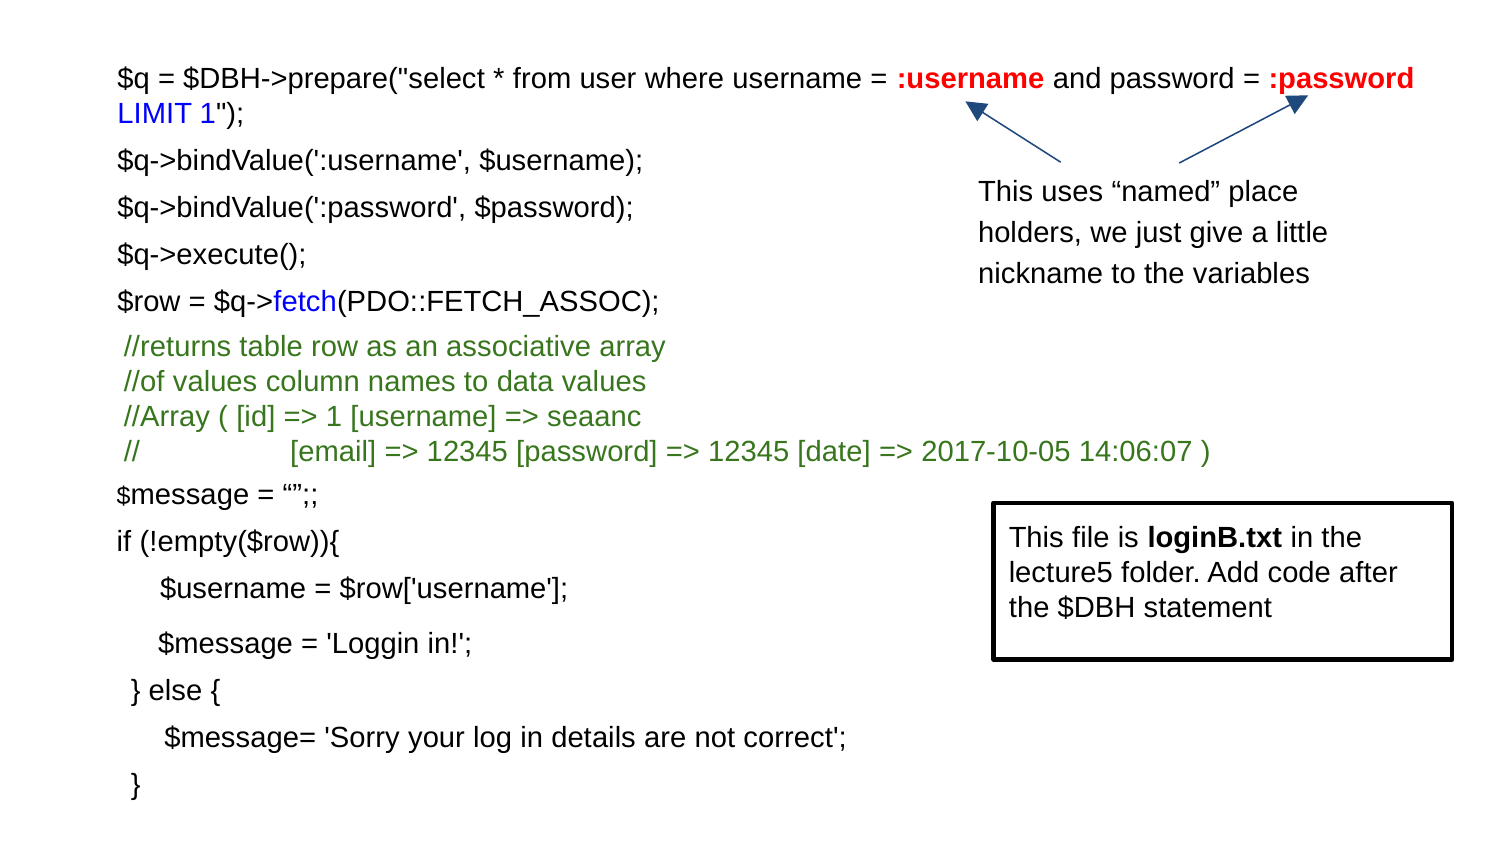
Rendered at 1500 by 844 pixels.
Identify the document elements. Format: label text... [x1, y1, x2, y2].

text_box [965, 101, 1061, 163]
text_box $message = 'Loggin in!'; } else { $message= 'Sorry your log in details are not correct'; } [128, 609, 988, 783]
text_box This uses “named” place holders, we just give a little nickname to the variables [976, 163, 1383, 294]
text_box //returns table row as an associative array //of values column names to data values //Array ( [id] => 1 [username] => seaanc // [email] => 12345 [password] => 12345 [date] => 2017-10-05 14:06:07 ) [92, 312, 1336, 469]
text_box $message = “”;; if (!empty($row)){ $username = $row['username']; [114, 469, 609, 610]
text_box $q = $DBH->prepare("select * from user where username = :username and password = :password LIMIT 1"); $q->bindValue(':username', $username); $q->bindValue(':password', $password); $q->execute(); $row = $q->fetch(PDO::FETCH_ASSOC); [115, 44, 1471, 321]
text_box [1178, 95, 1309, 164]
text_box This file is loginB.txt in the lecture5 folder. Add code after the $DBH statement [993, 503, 1453, 660]
